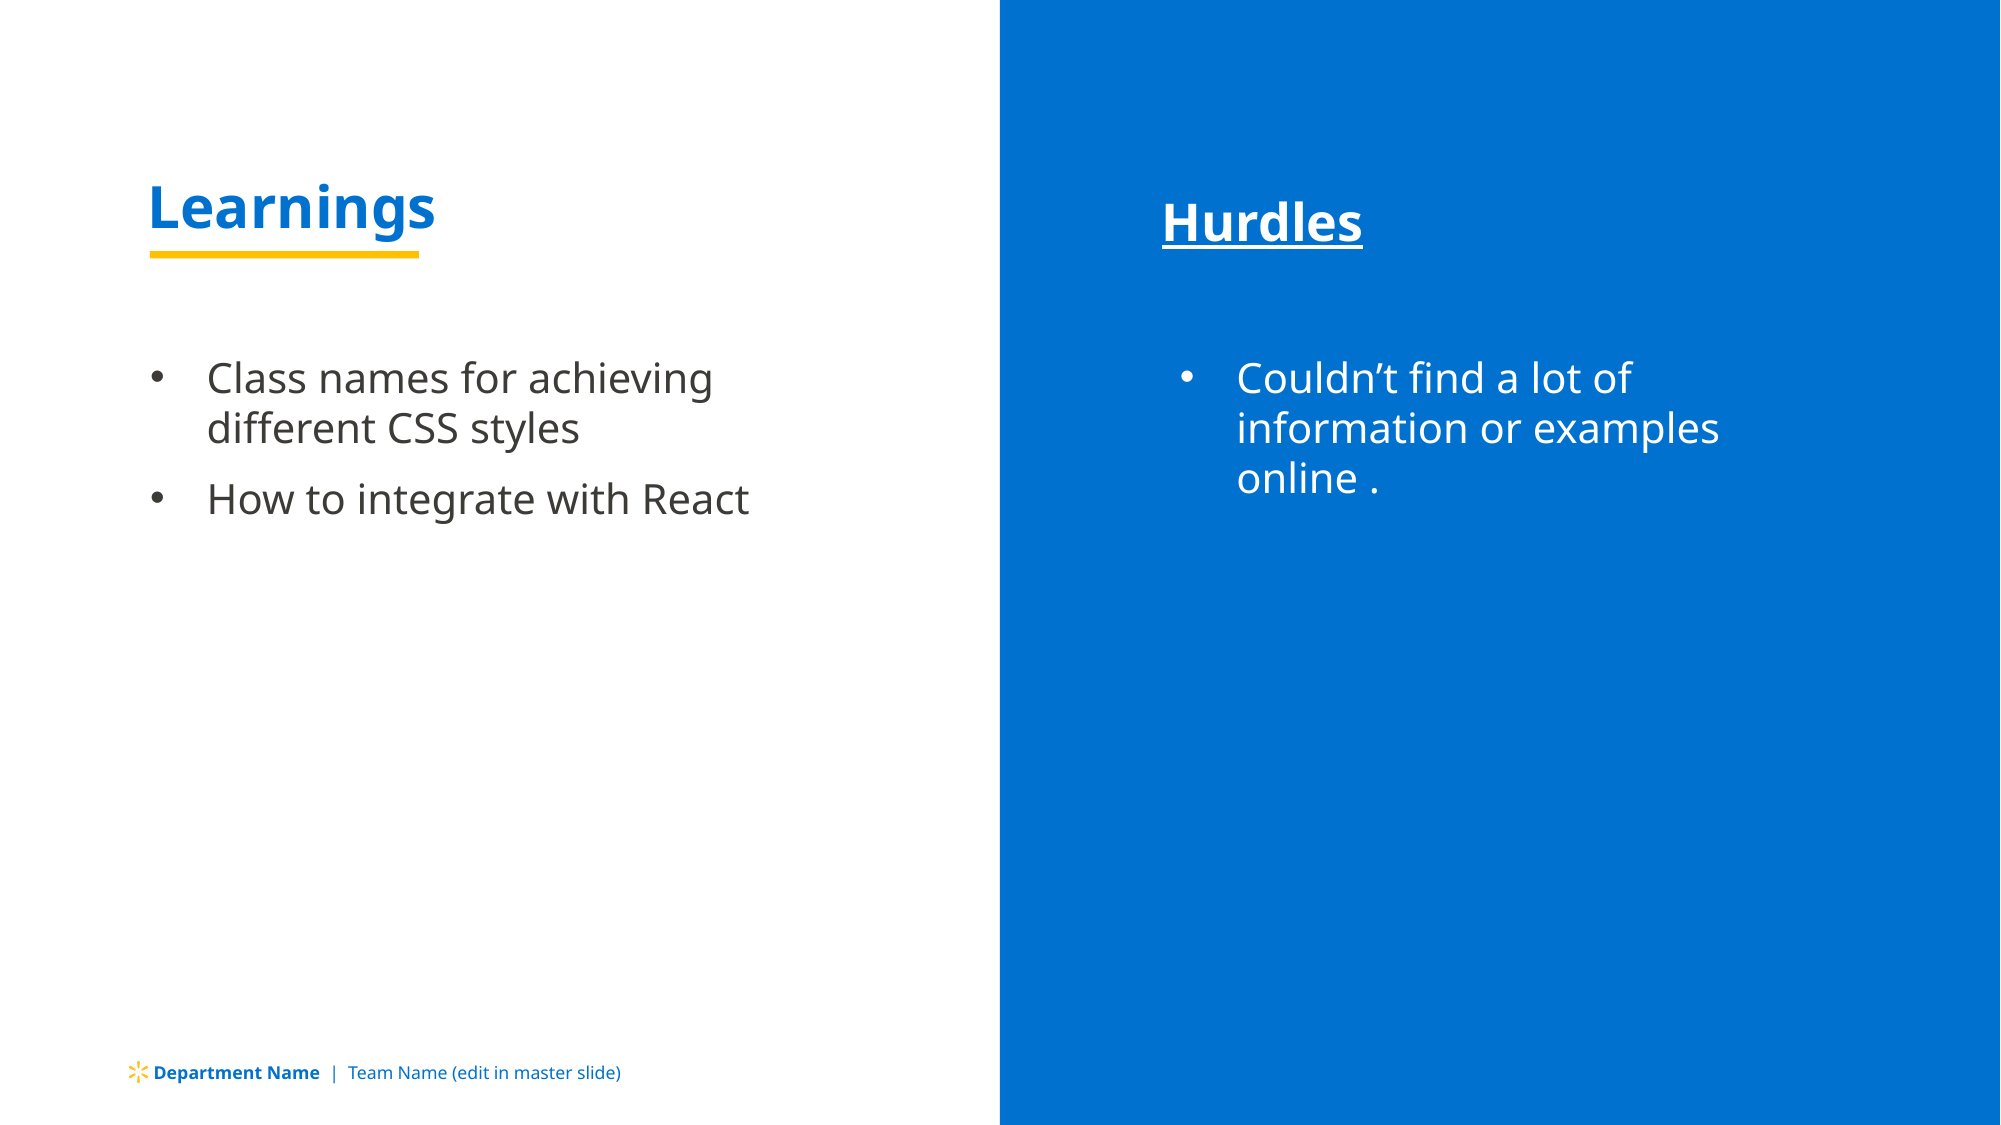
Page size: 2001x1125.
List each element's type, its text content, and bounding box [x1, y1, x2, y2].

list Learnings [132, 92, 768, 249]
list Couldn’t find a lot of information or examples online . [1165, 343, 1835, 854]
text_box Hurdles [1146, 181, 1666, 260]
picture [126, 1058, 151, 1086]
list Class names for achieving different CSS styles How to integrate with React [135, 343, 806, 854]
